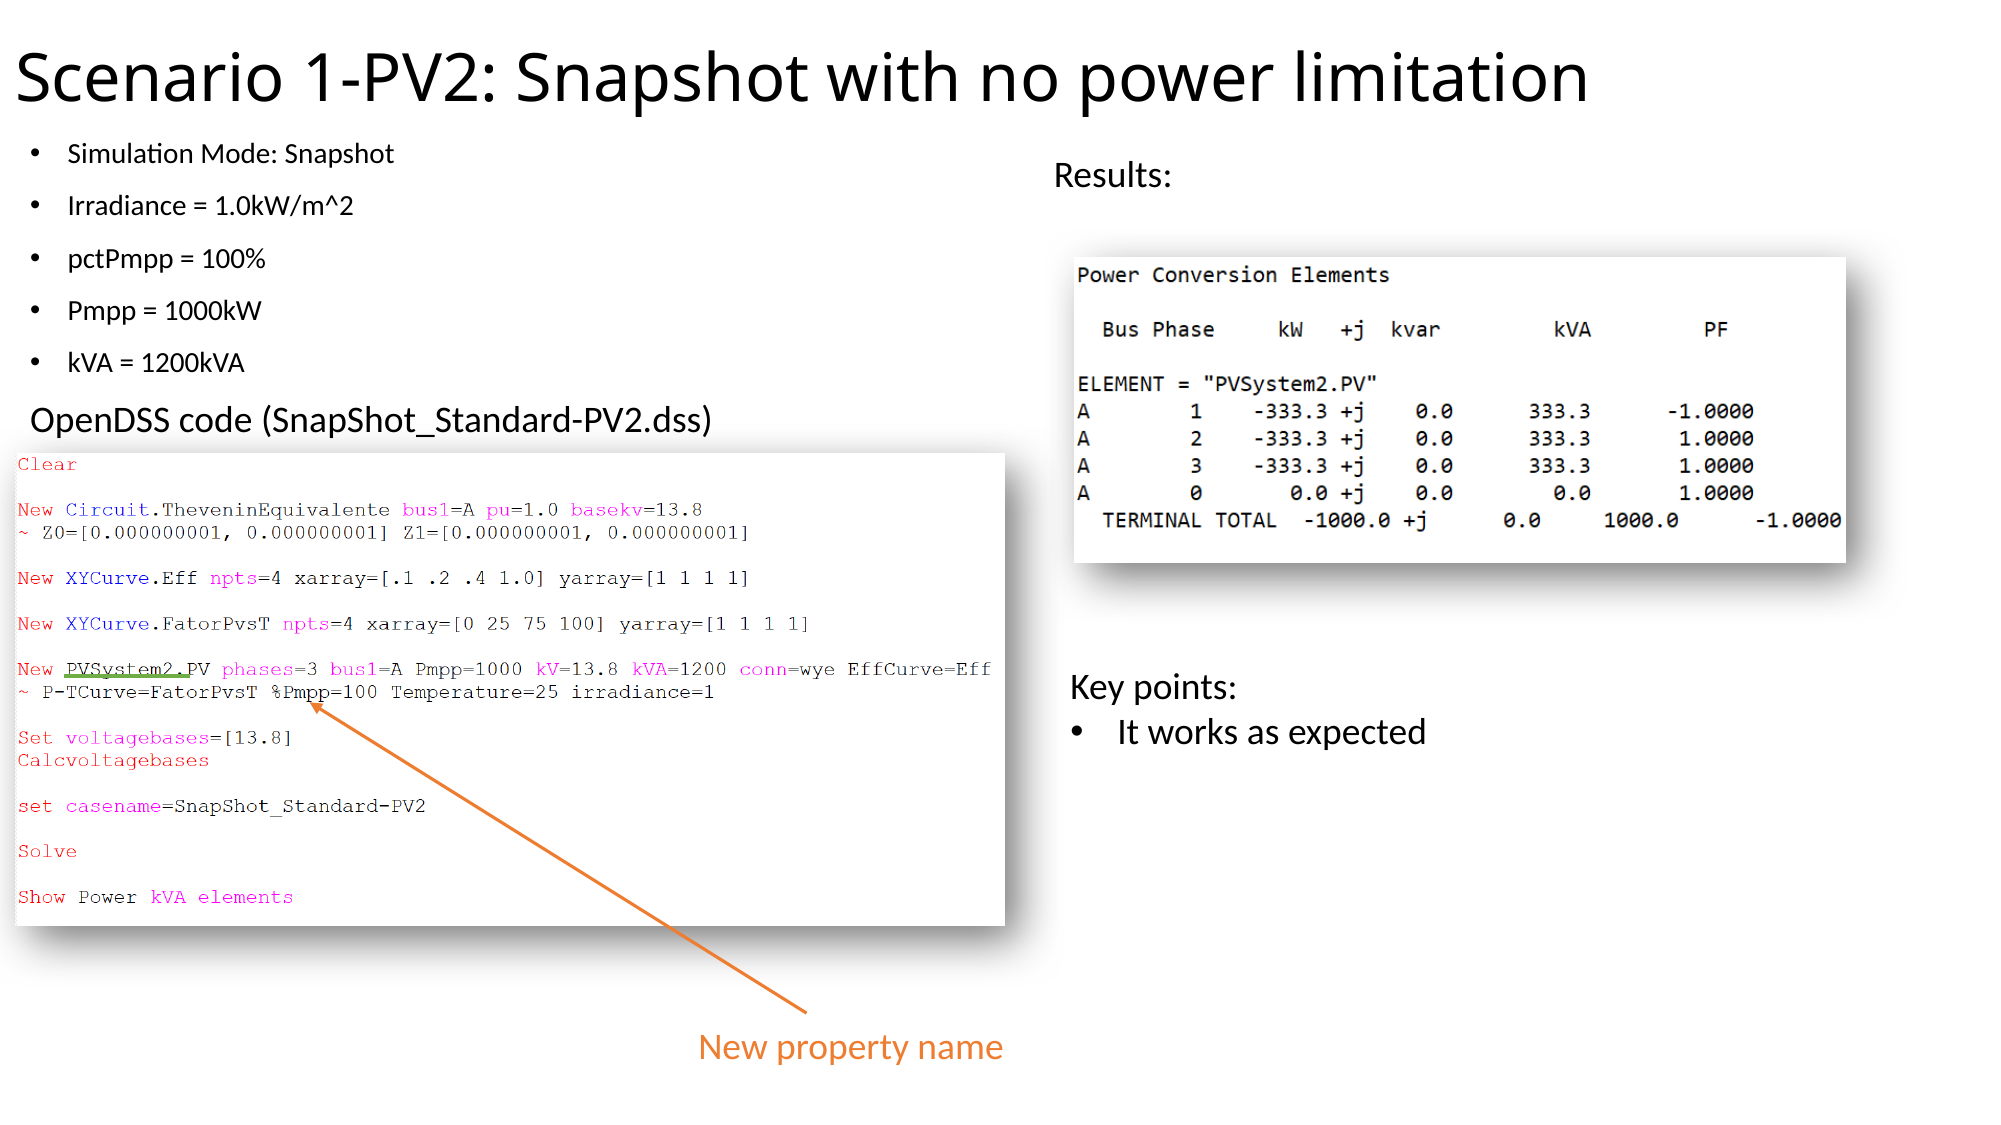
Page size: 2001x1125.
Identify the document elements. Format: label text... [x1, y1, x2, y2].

text_box OpenDSS code (SnapShot_Standard-PV2.dss) [15, 387, 926, 448]
list Simulation Mode: Snapshot Irradiance = 1.0kW/m^2 pctPmpp = 100% Pmpp = 1000kW kVA = 1200kVA [15, 130, 430, 387]
text_box Key points: It works as expected [1055, 655, 1966, 760]
picture [1074, 257, 1846, 563]
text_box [309, 702, 807, 1014]
title Scenario 1-PV2: Snapshot with no power limitation [0, 0, 1725, 160]
picture [15, 453, 1005, 926]
text_box New property name [683, 1014, 1594, 1075]
text_box Results: [1038, 142, 1950, 203]
